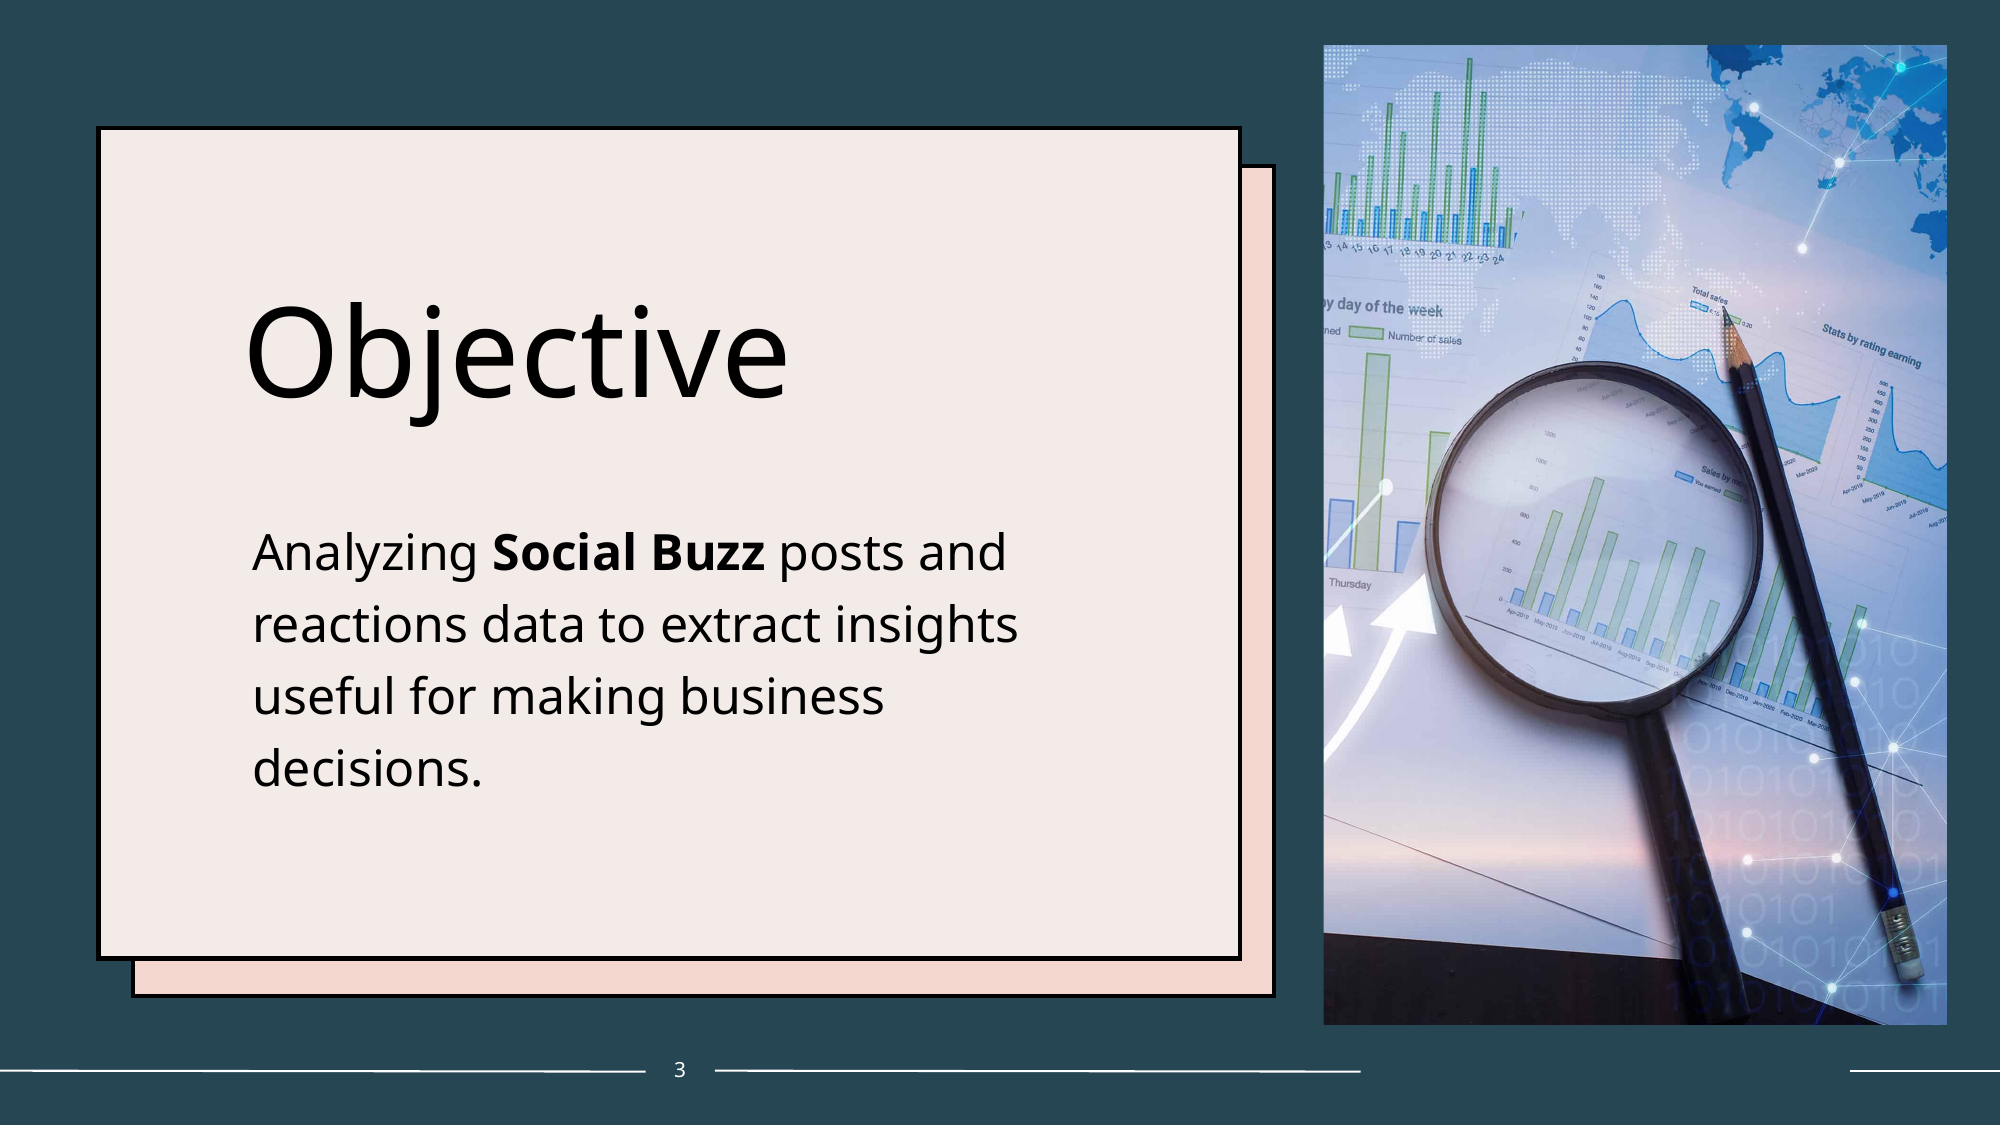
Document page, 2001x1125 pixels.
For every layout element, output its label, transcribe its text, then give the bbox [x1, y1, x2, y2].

list Analyzing Social Buzz posts and reactions data to extract insights useful for making business decisions. [228, 501, 1050, 746]
slide_number 3 [650, 1050, 710, 1091]
picture [1323, 45, 1947, 1025]
title Objective [228, 281, 1055, 563]
